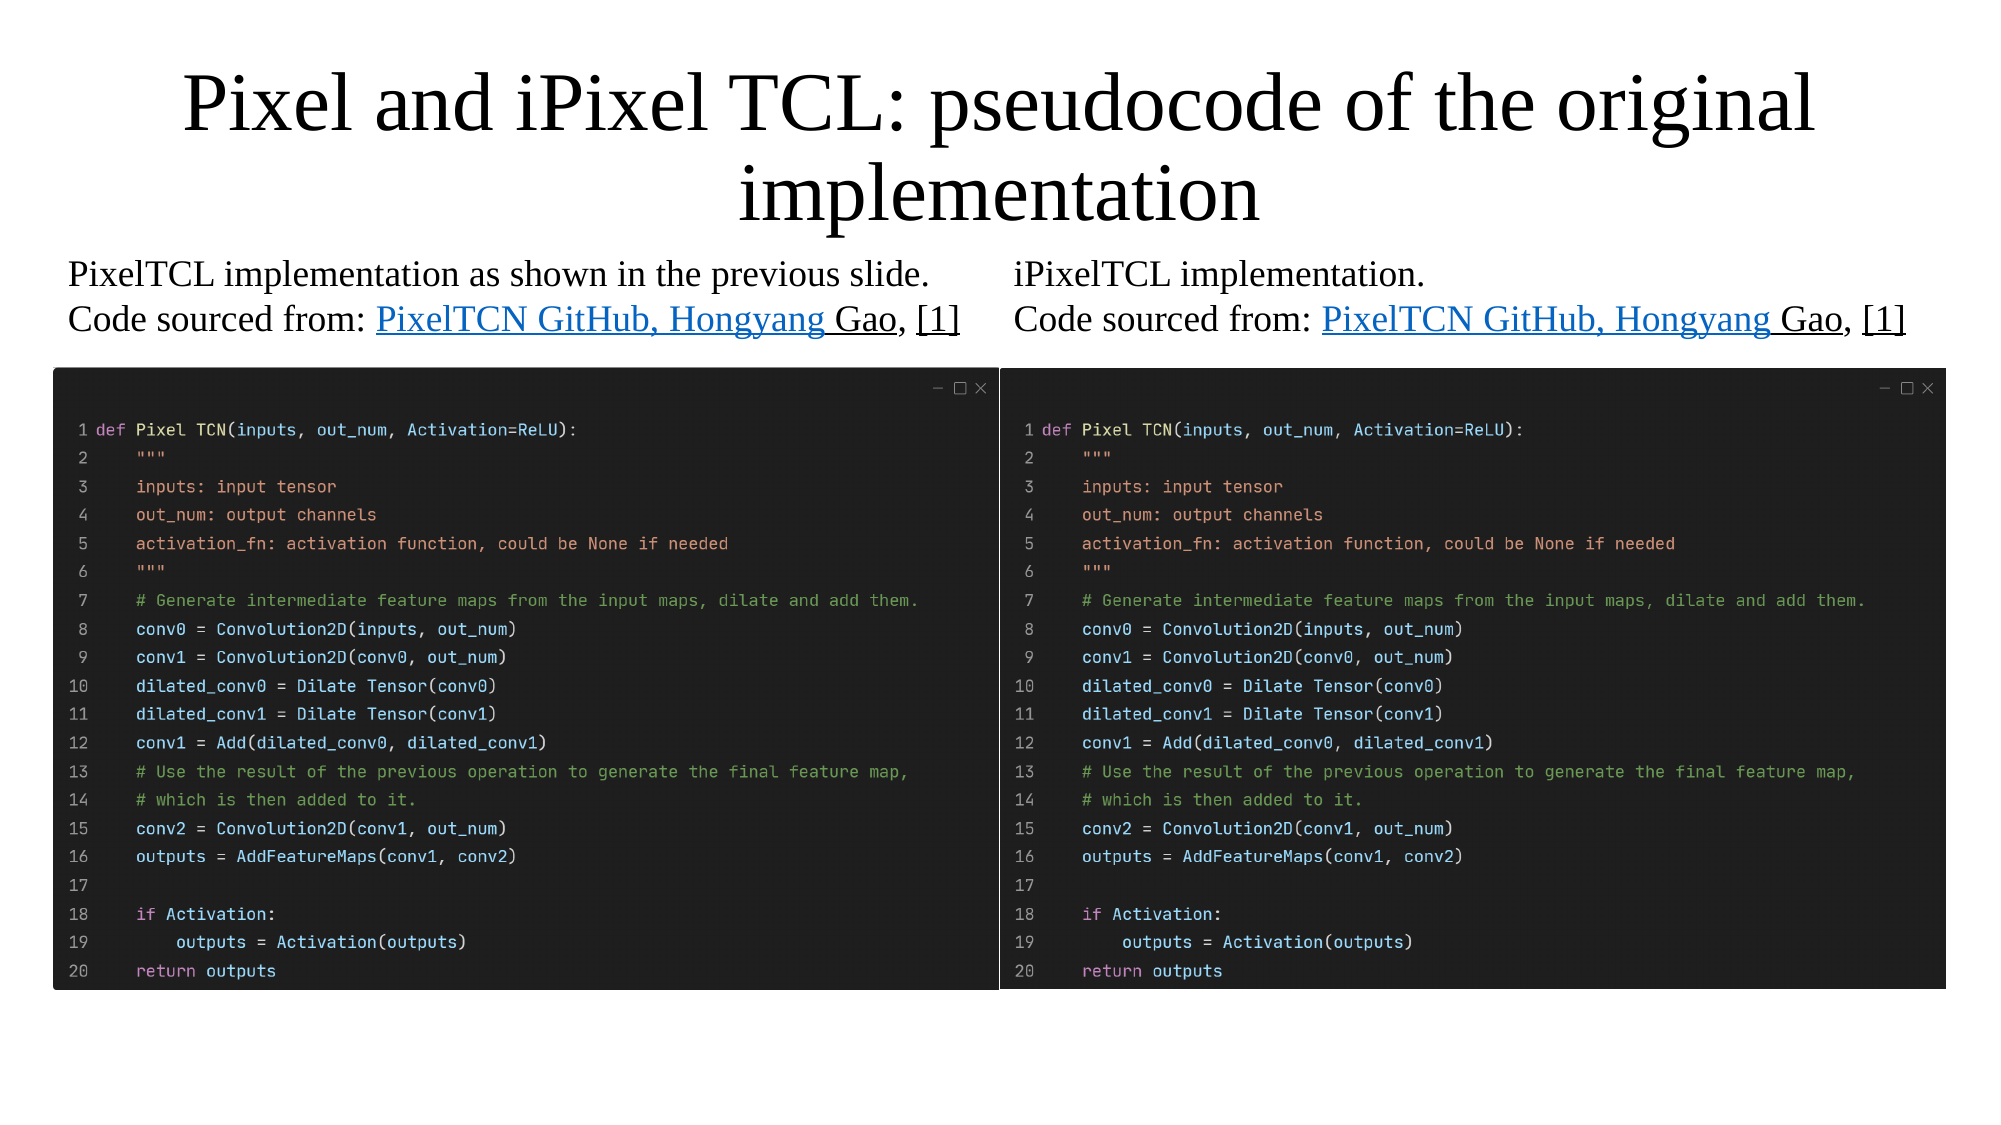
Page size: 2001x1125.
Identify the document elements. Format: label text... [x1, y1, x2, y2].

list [53, 367, 999, 990]
text_box PixelTCL implementation as shown in the previous slide. Code sourced from: PixelTCN GitHub, Hongyang Gao, [1] [53, 241, 998, 346]
title Pixel and iPixel TCL: pseudocode of the original implementation [53, 55, 1947, 241]
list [999, 367, 1947, 990]
text_box iPixelTCL implementation. Code sourced from: PixelTCN GitHub, Hongyang Gao, [1] [998, 241, 1947, 346]
